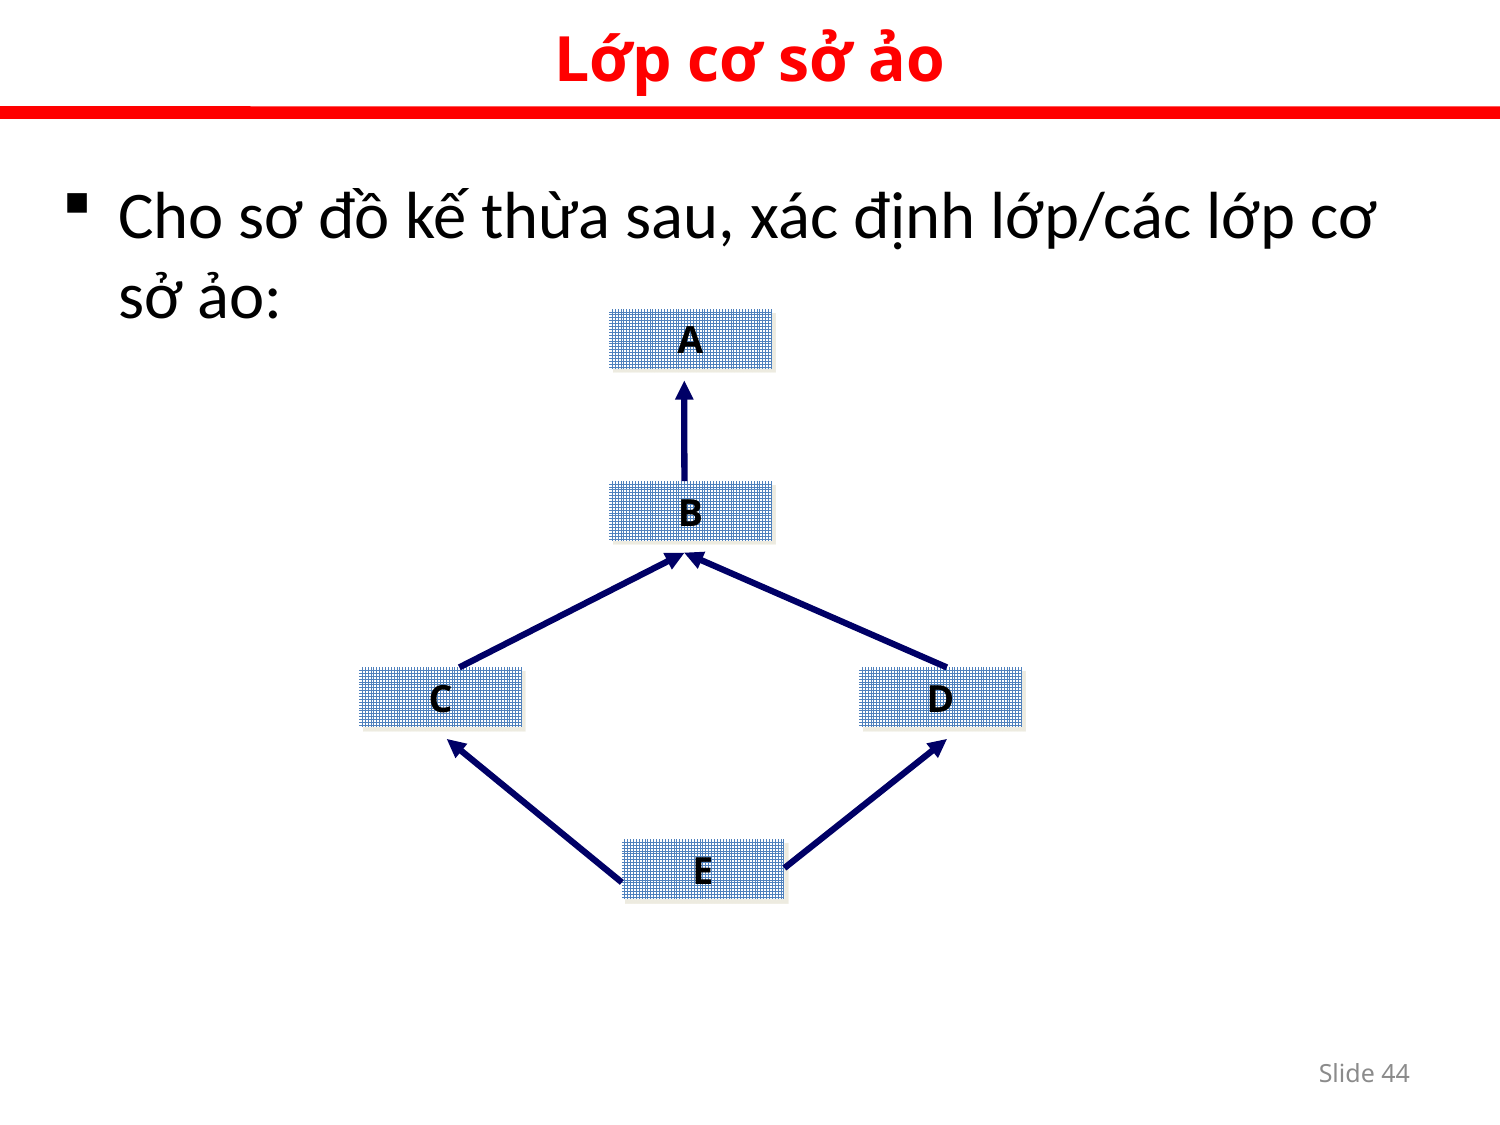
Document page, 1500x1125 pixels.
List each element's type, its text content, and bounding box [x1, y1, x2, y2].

list Cho sơ đồ kế thừa sau, xác định lớp/các lớp cơ sở ảo: [46, 163, 1466, 885]
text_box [359, 308, 1022, 915]
text_box Lớp cơ sở ảo [0, 113, 1500, 119]
text_box Lớp cơ sở ảo [0, 11, 1500, 112]
slide_number Slide 43 [1112, 1037, 1425, 1113]
